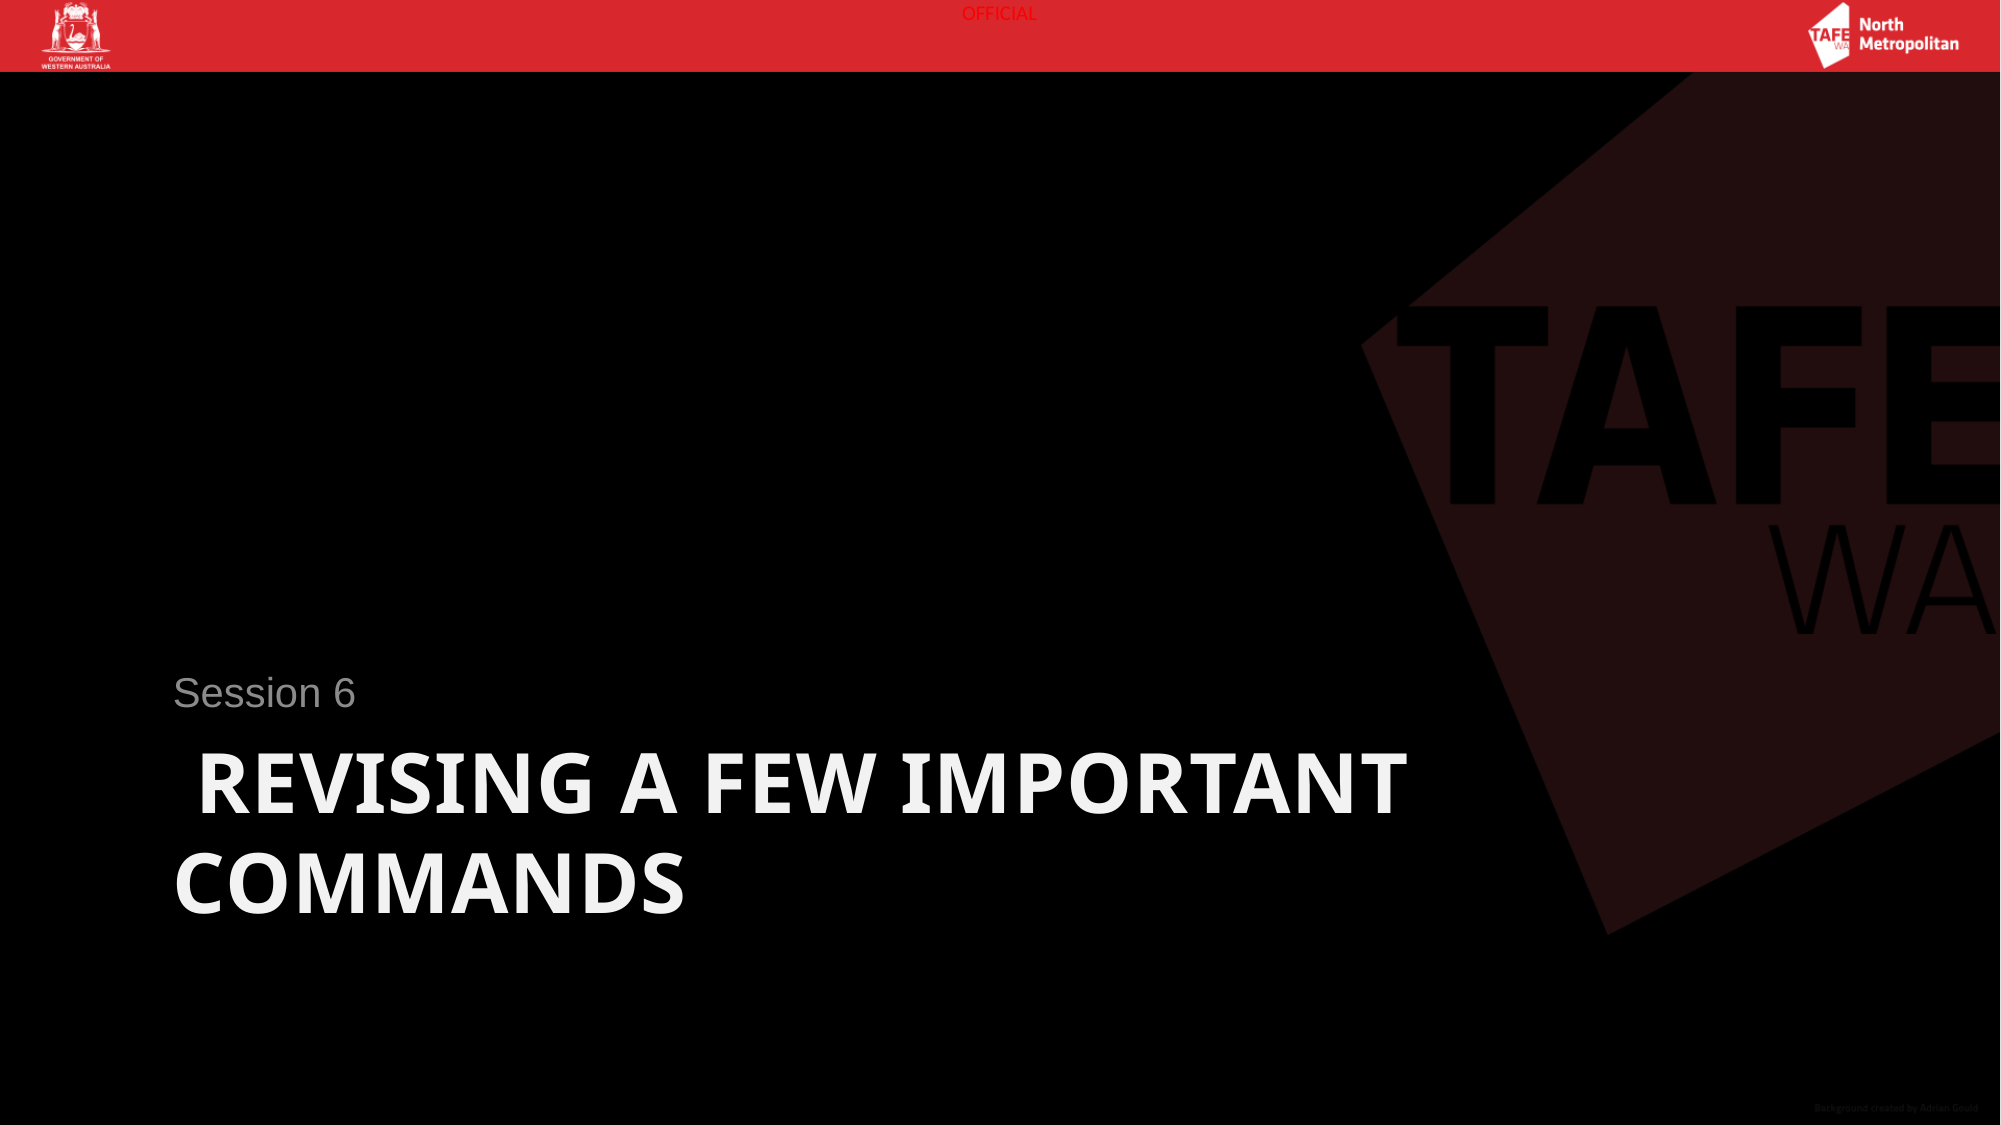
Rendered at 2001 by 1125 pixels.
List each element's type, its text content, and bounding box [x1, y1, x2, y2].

title Revising a few Important commands [157, 723, 1858, 947]
list Session 6 [157, 476, 1858, 723]
picture [0, 0, 2001, 1125]
